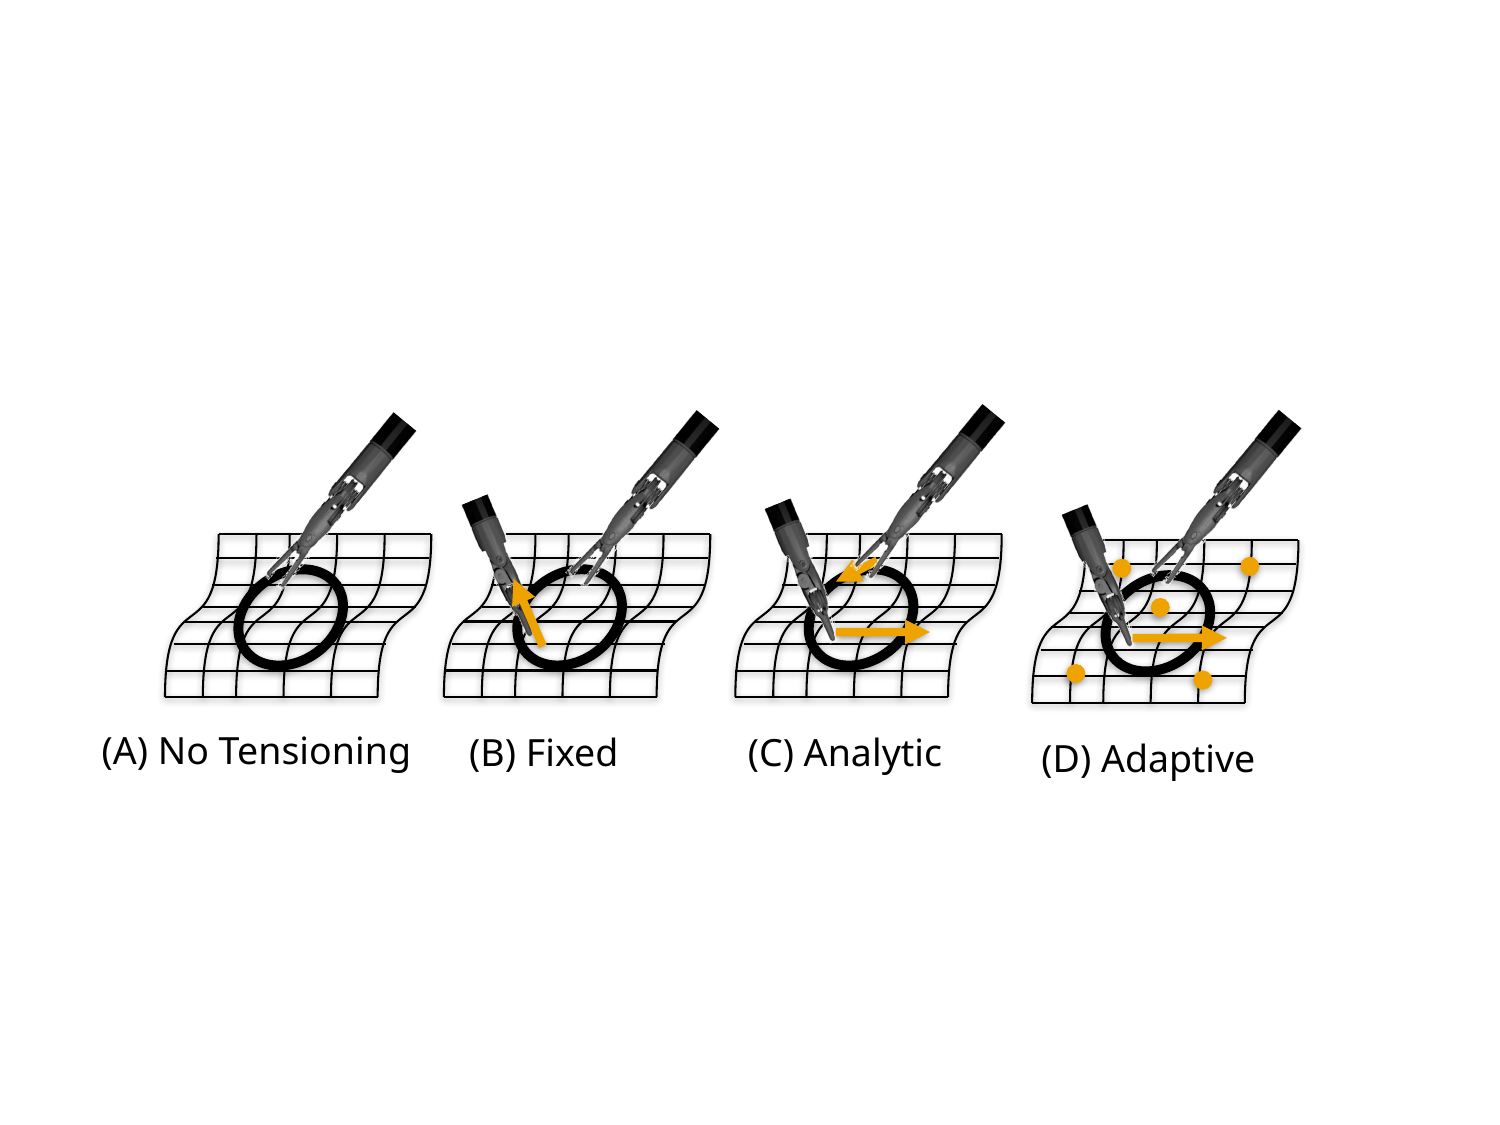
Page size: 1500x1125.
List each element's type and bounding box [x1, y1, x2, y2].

text_box [102, 388, 1299, 789]
